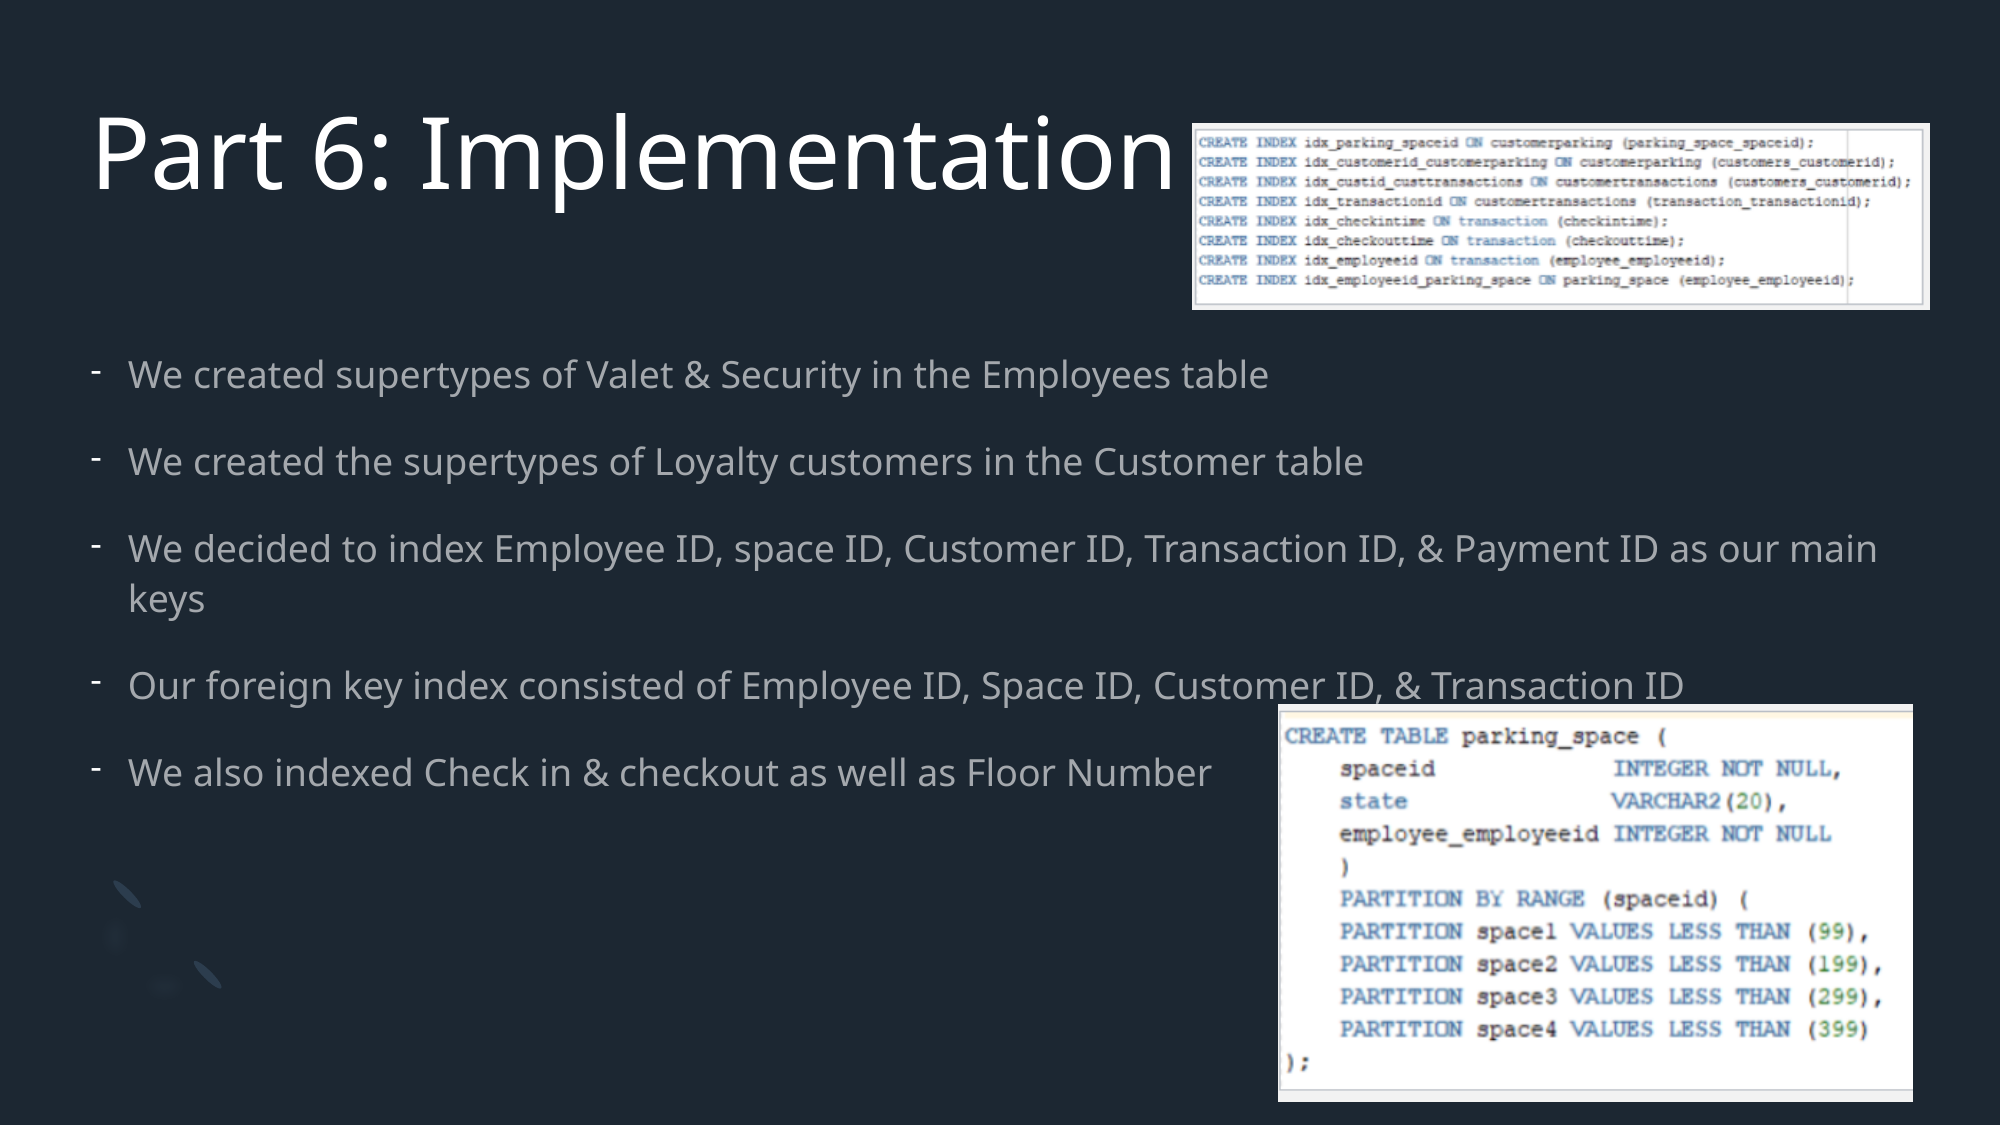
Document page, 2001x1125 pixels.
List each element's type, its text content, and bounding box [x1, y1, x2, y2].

title Part 6: Implementation [90, 90, 1910, 309]
picture [1278, 704, 1913, 1103]
list We created supertypes of Valet & Security in the Employees table We created the supertypes of Loyalty customers in the Customer table We decided to index Employee ID, space ID, Customer ID, Transaction ID, & Payment ID as our main keys Our foreign key index consisted of Employee ID, Space ID, Customer ID, & Transaction ID We also indexed Check in & checkout as well as Floor Number [90, 346, 1910, 1000]
picture [1191, 123, 1930, 310]
